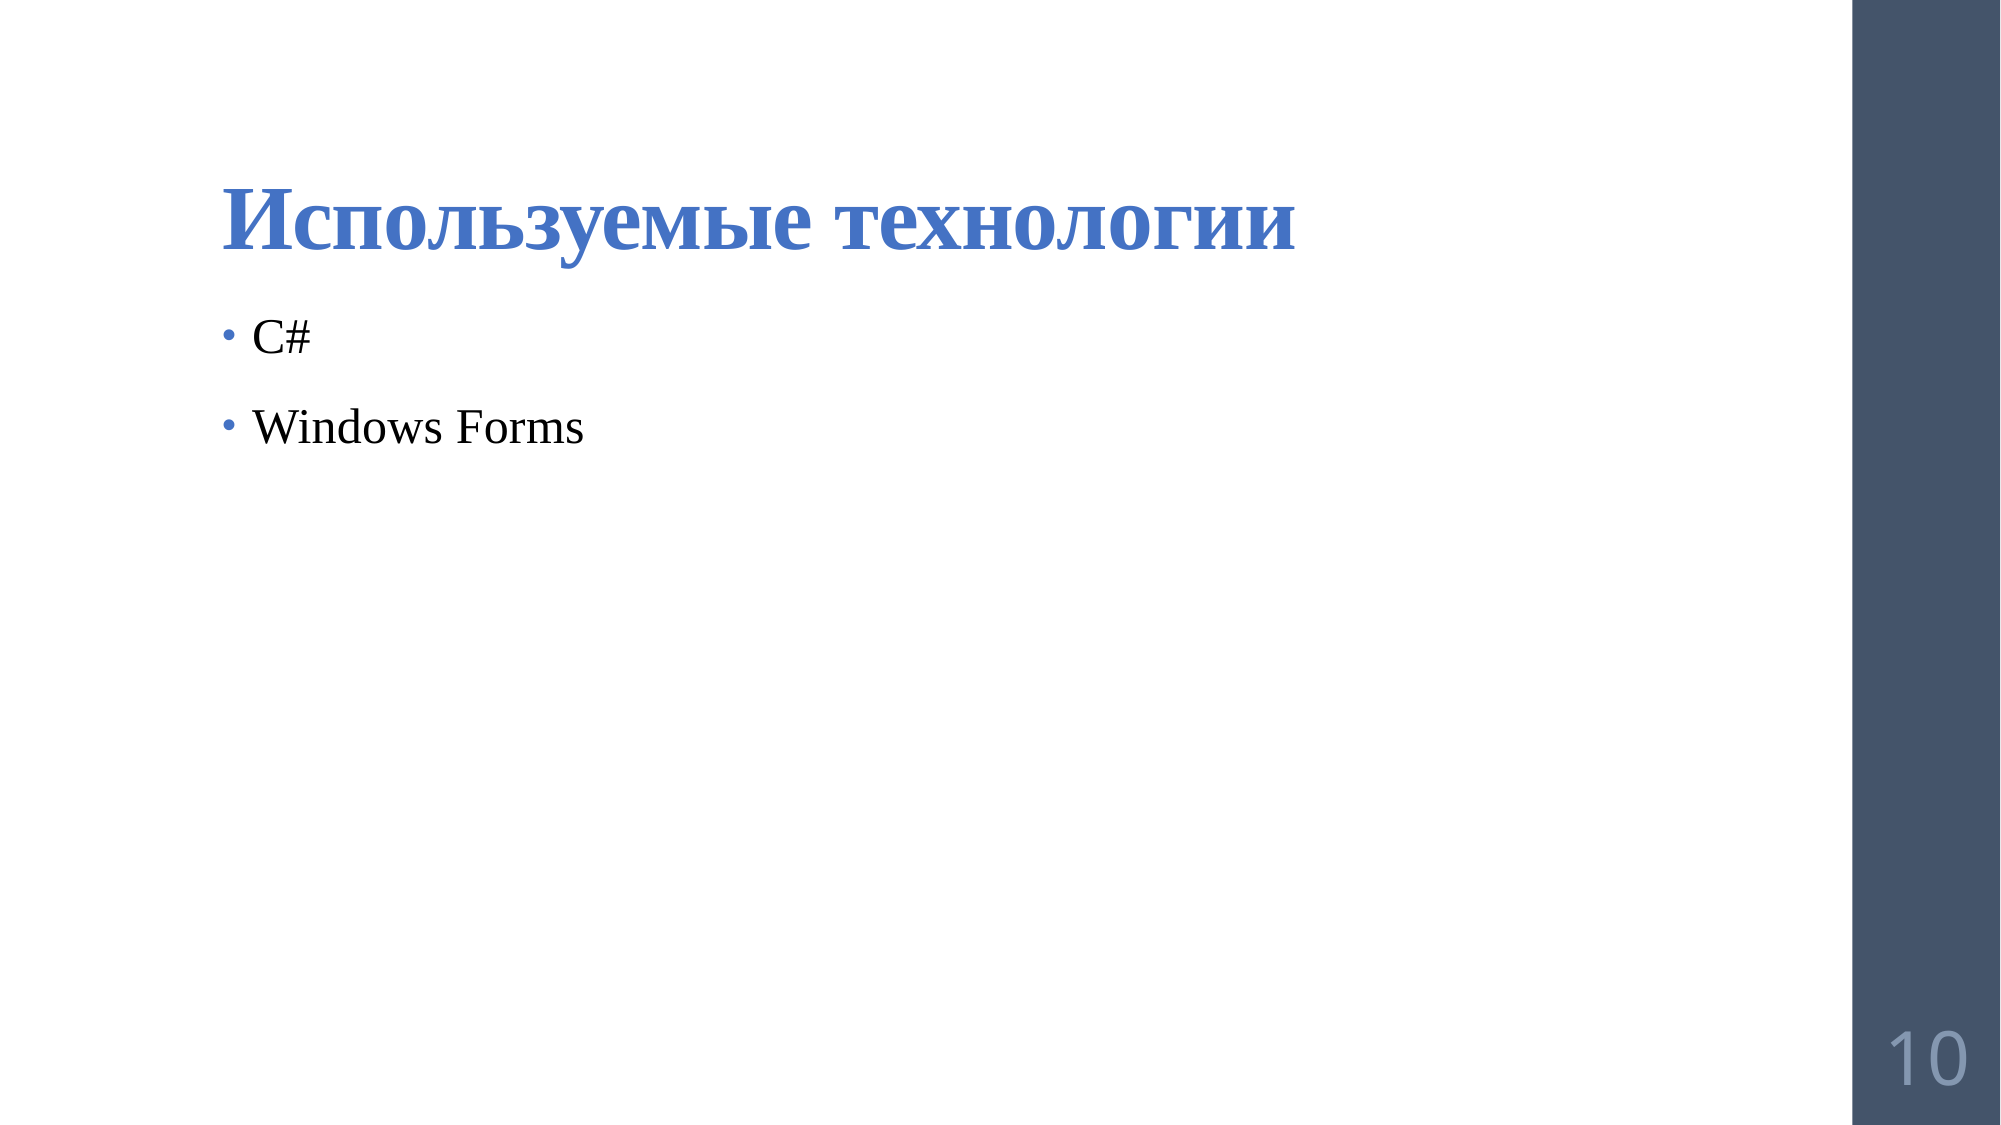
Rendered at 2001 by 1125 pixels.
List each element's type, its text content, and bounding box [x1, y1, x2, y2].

title Используемые технологии [206, 43, 1797, 278]
list C# Windows Forms [206, 299, 1617, 1014]
slide_number 10 [1852, 1012, 2000, 1110]
